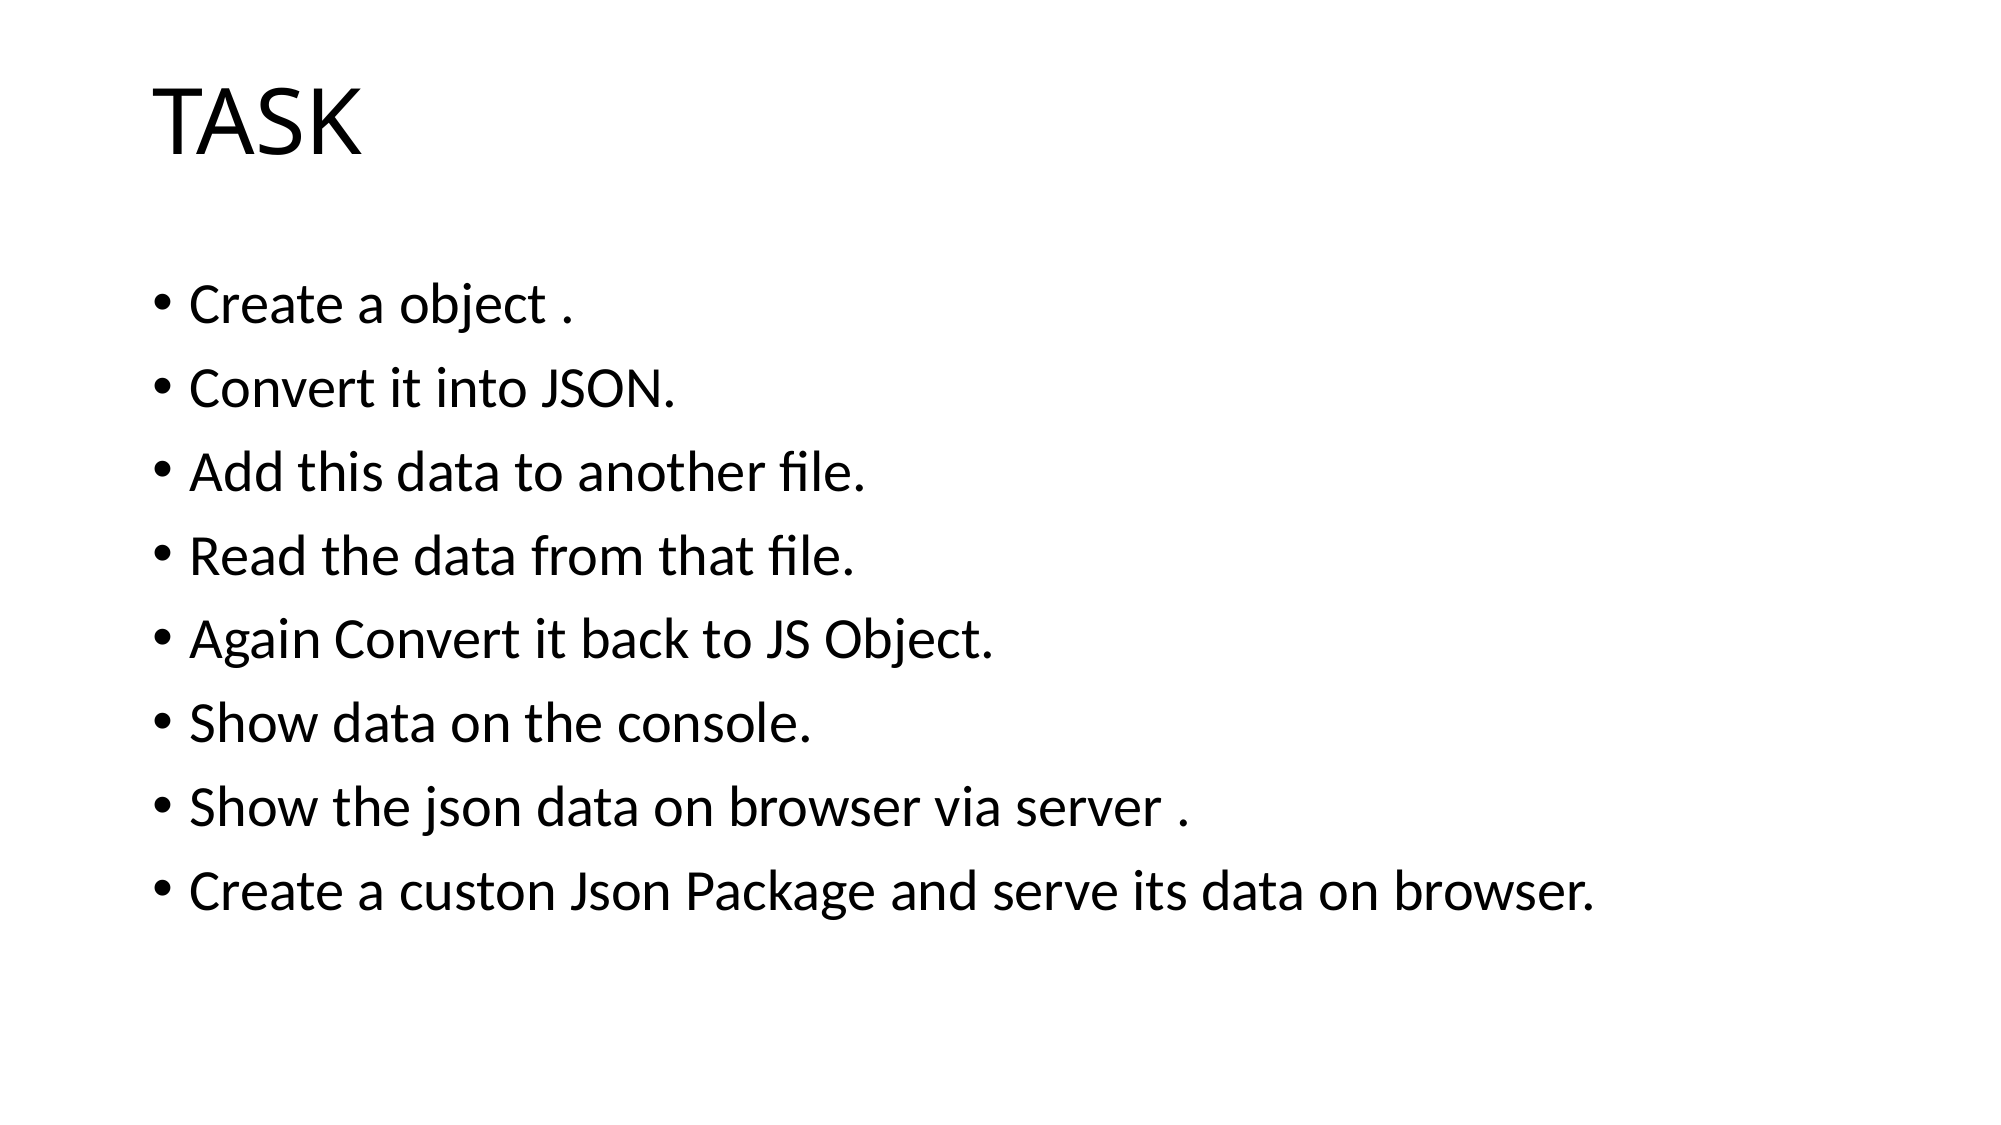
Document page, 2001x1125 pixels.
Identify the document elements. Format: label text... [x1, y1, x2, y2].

title TASK [137, 59, 1863, 189]
list Create a object . Convert it into JSON. Add this data to another file. Read the data from that file. Again Convert it back to JS Object. Show data on the console. Show the json data on browser via server . Create a custon Json Package and serve its data on browser. [137, 265, 1863, 1014]
